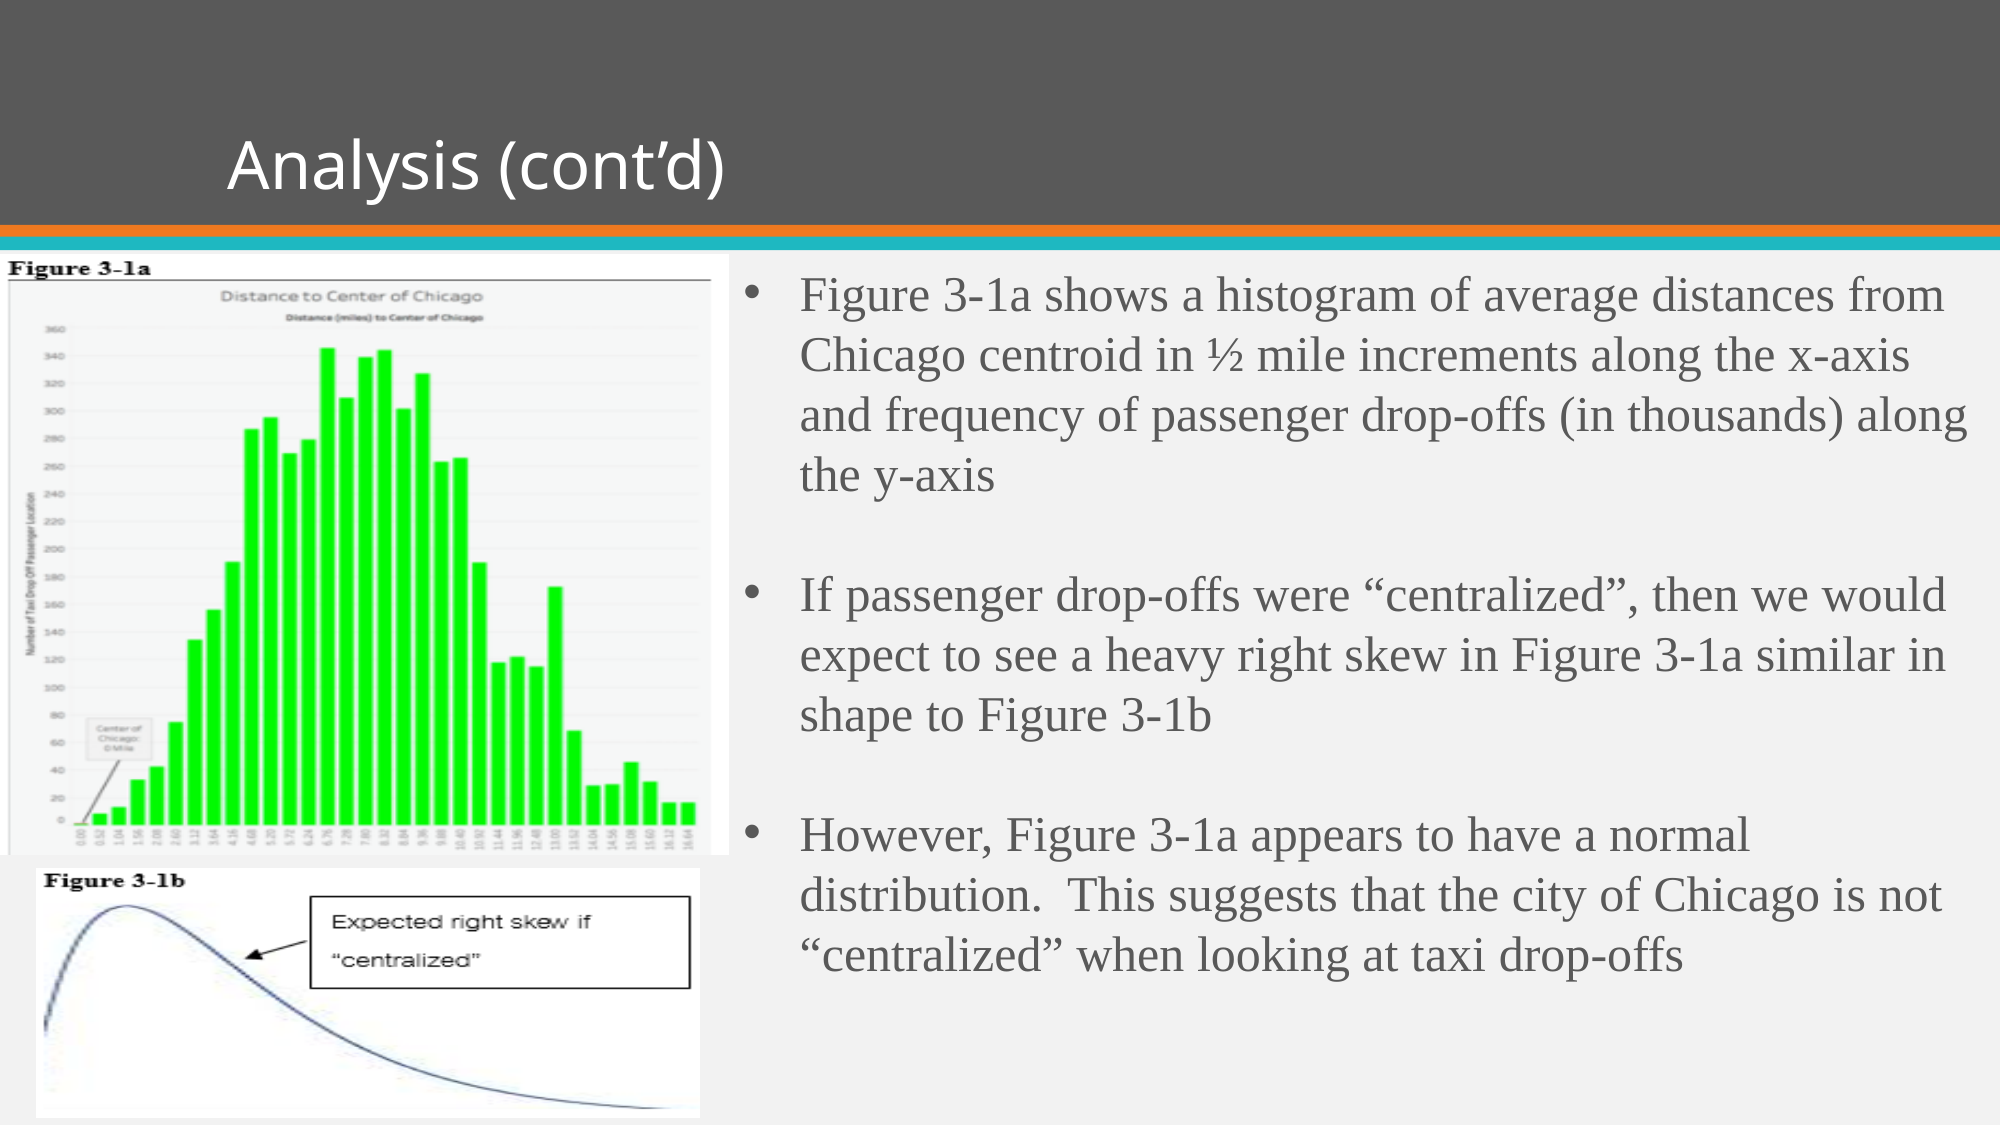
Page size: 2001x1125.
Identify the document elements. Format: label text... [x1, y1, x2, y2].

picture [0, 254, 729, 855]
title Analysis (cont’d) [212, 41, 1788, 212]
text_box Figure 3-1a shows a histogram of average distances from Chicago centroid in ½ mile increments along the x-axis and frequency of passenger drop-offs (in thousands) along the y-axis If passenger drop-offs were “centralized”, then we would expect to see a heavy right skew in Figure 3-1a similar in shape to Figure 3-1b However, Figure 3-1a appears to have a normal distribution. This suggests that the city of Chicago is not “centralized” when looking at taxi drop-offs [728, 254, 2000, 989]
picture [35, 868, 700, 1118]
